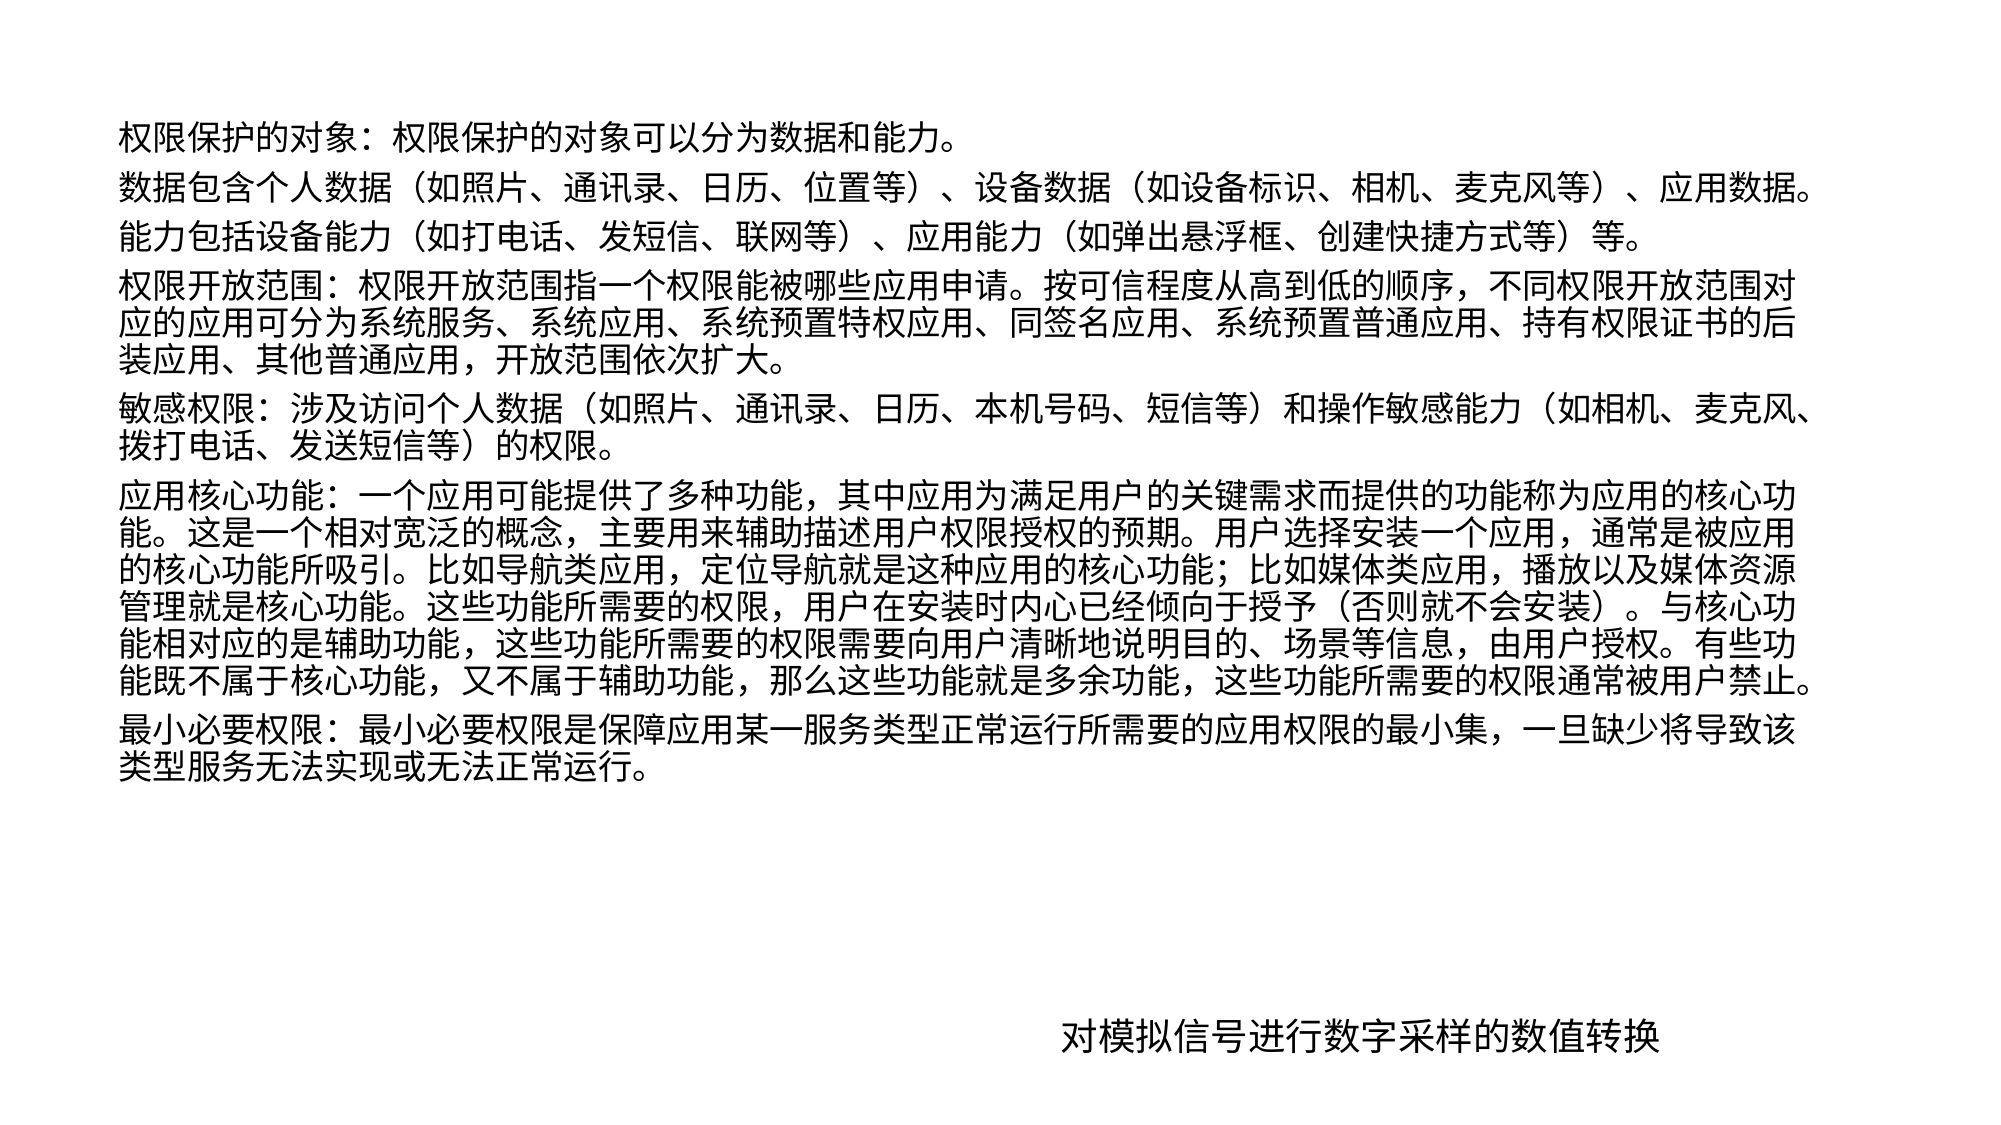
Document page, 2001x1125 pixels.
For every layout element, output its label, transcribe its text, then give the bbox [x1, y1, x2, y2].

list 权限保护的对象：权限保护的对象可以分为数据和能力。 数据包含个人数据（如照片、通讯录、日历、位置等）、设备数据（如设备标识、相机、麦克风等）、应用数据。 能力包括设备能力（如打电话、发短信、联网等）、应用能力（如弹出悬浮框、创建快捷方式等）等。 权限开放范围：权限开放范围指一个权限能被哪些应用申请。按可信程度从高到低的顺序，不同权限开放范围对应的应用可分为系统服务、系统应用、系统预置特权应用、同签名应用、系统预置普通应用、持有权限证书的后装应用、其他普通应用，开放范围依次扩大。 敏感权限：涉及访问个人数据（如照片、通讯录、日历、本机号码、短信等）和操作敏感能力（如相机、麦克风、拨打电话、发送短信等）的权限。 应用核心功能：一个应用可能提供了多种功能，其中应用为满足用户的关键需求而提供的功能称为应用的核心功能。这是一个相对宽泛的概念，主要用来辅助描述用户权限授权的预期。用户选择安装一个应用，通常是被应用的核心功能所吸引。比如导航类应用，定位导航就是这种应用的核心功能；比如媒体类应用，播放以及媒体资源管理就是核心功能。这些功能所需要的权限，用户在安装时内心已经倾向于授予（否则就不会安装）。与核心功能相对应的是辅助功能，这些功能所需要的权限需要向用户清晰地说明目的、场景等信息，由用户授权。有些功能既不属于核心功能，又不属于辅助功能，那么这些功能就是多余功能，这些功能所需要的权限通常被用户禁止。 最小必要权限：最小必要权限是保障应用某一服务类型正常运行所需要的应用权限的最小集，一旦缺少将导致该类型服务无法实现或无法正常运行。 [103, 113, 1829, 828]
text_box 对模拟信号进行数字采样的数值转换 [1046, 1005, 1676, 1065]
